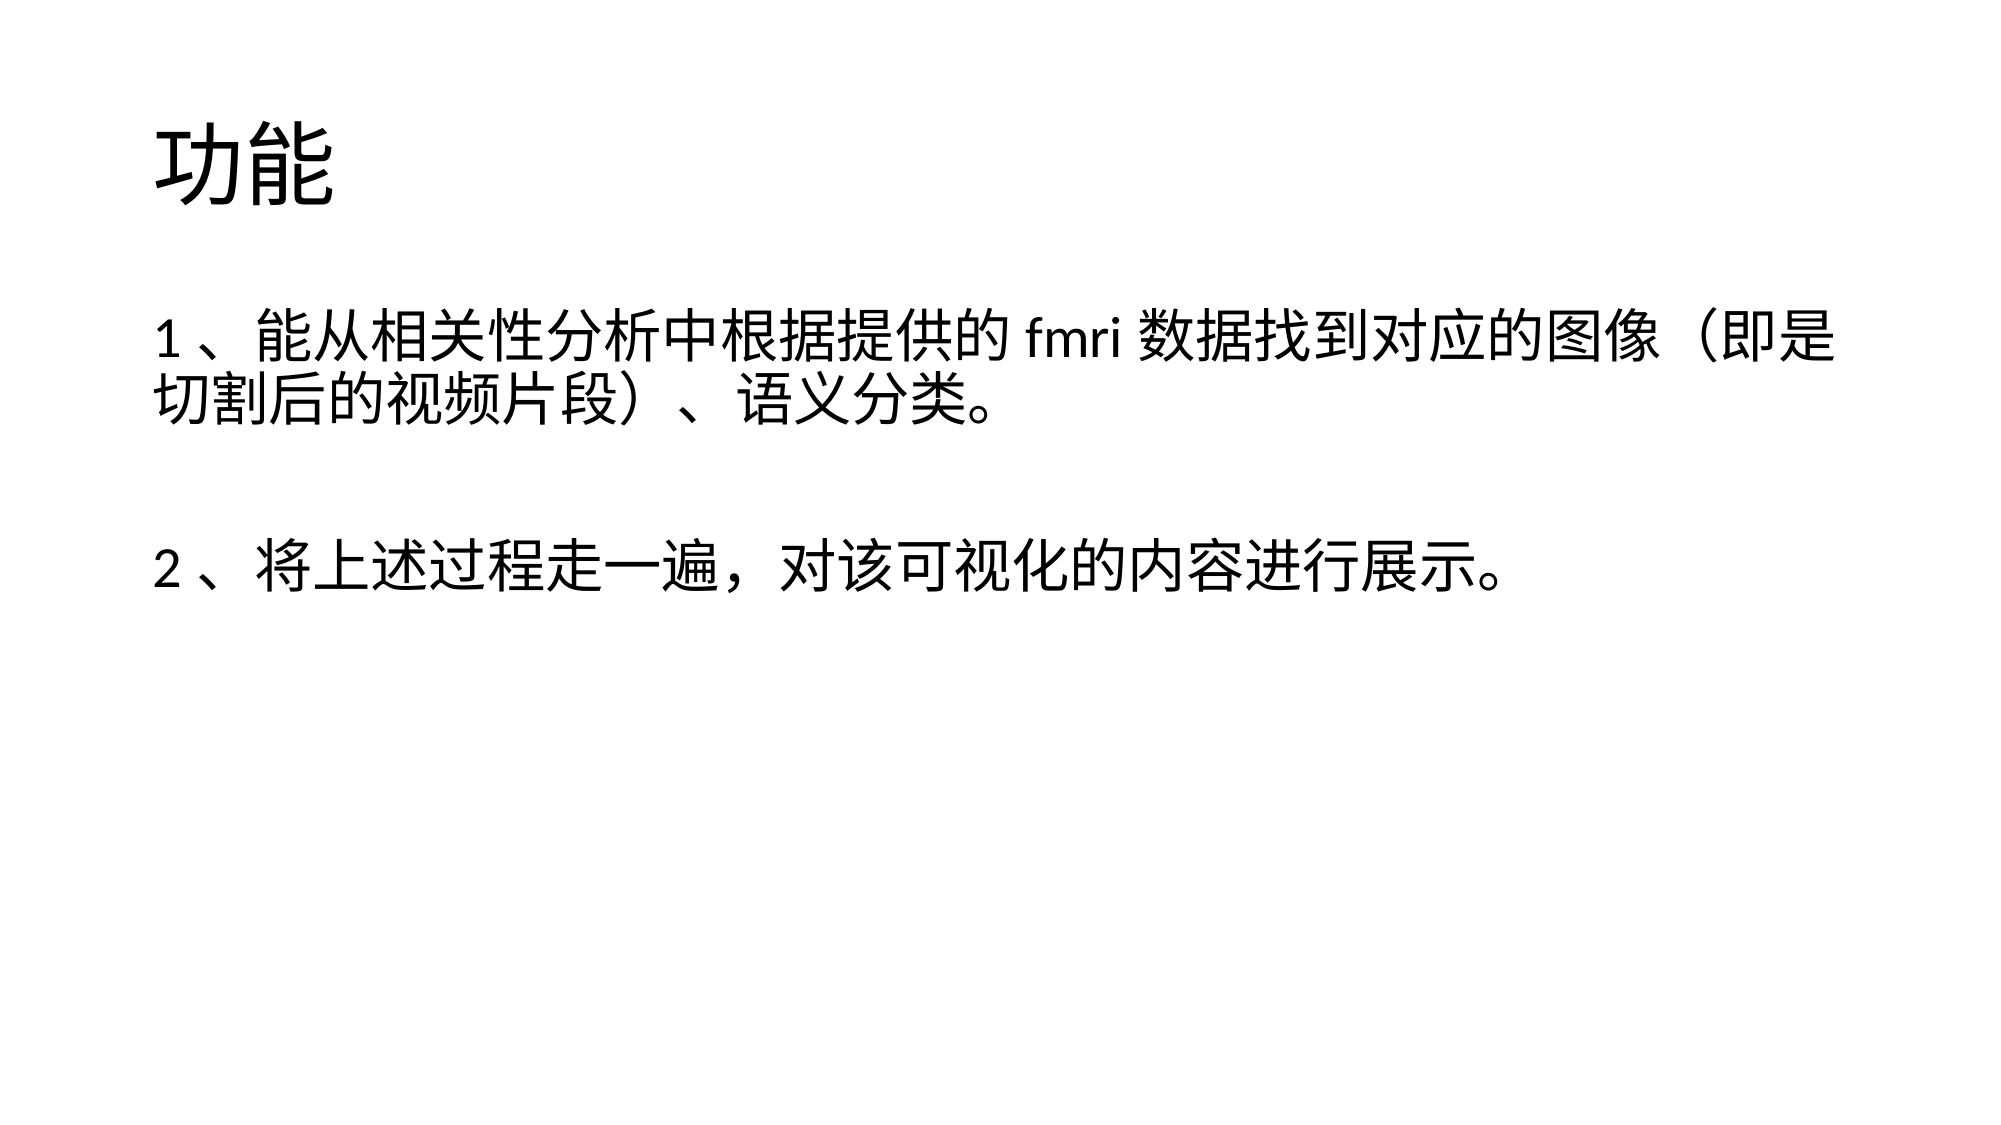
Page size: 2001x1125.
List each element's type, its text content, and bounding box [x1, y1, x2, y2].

title 功能 [137, 59, 1863, 278]
list 1、能从相关性分析中根据提供的fmri数据找到对应的图像（即是切割后的视频片段）、语义分类。 2、将上述过程走一遍，对该可视化的内容进行展示。 [137, 299, 1863, 1014]
